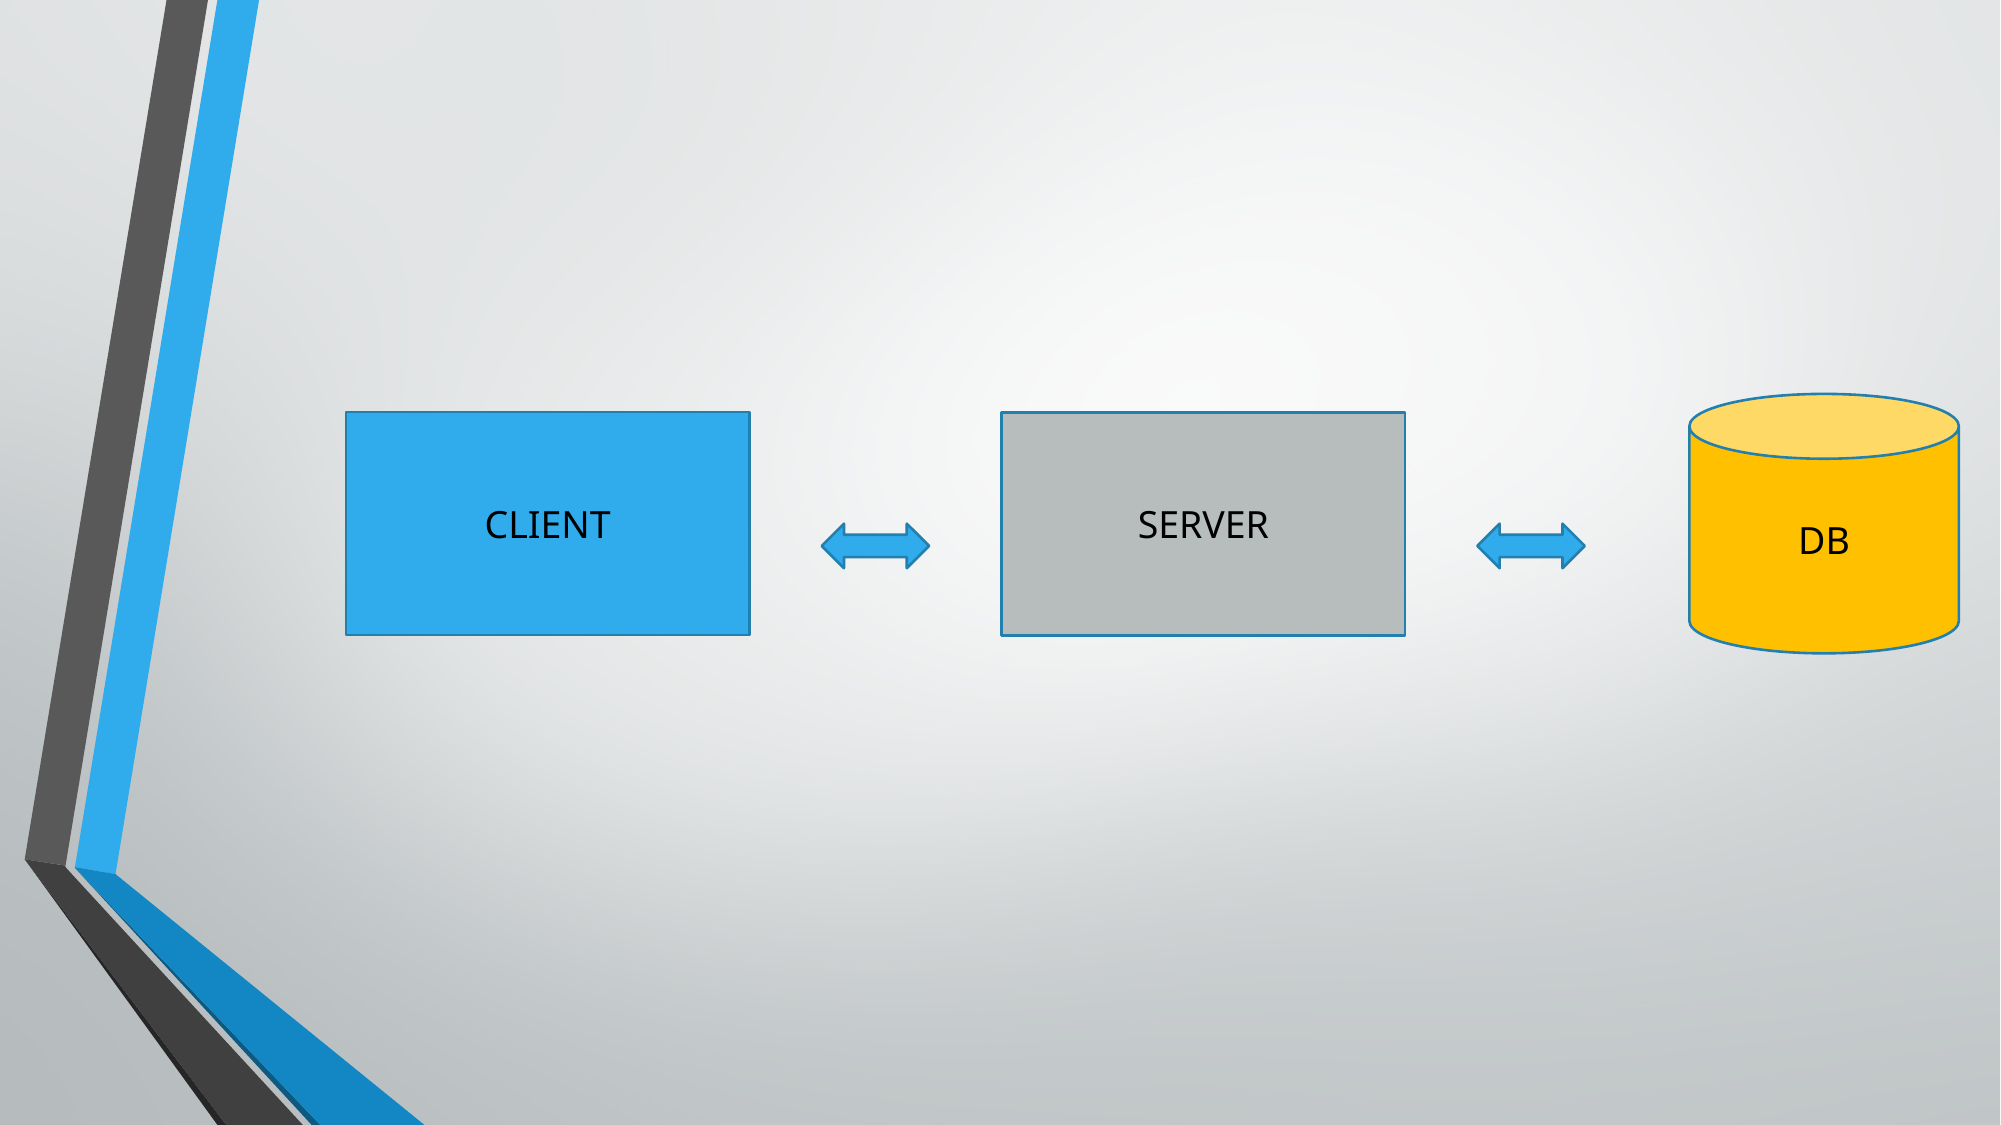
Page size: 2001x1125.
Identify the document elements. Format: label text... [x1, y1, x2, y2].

text_box DB [1688, 392, 1961, 655]
text_box [820, 522, 931, 570]
text_box SERVER [1000, 411, 1406, 637]
text_box [1476, 522, 1586, 570]
text_box CLIENT [345, 411, 751, 636]
